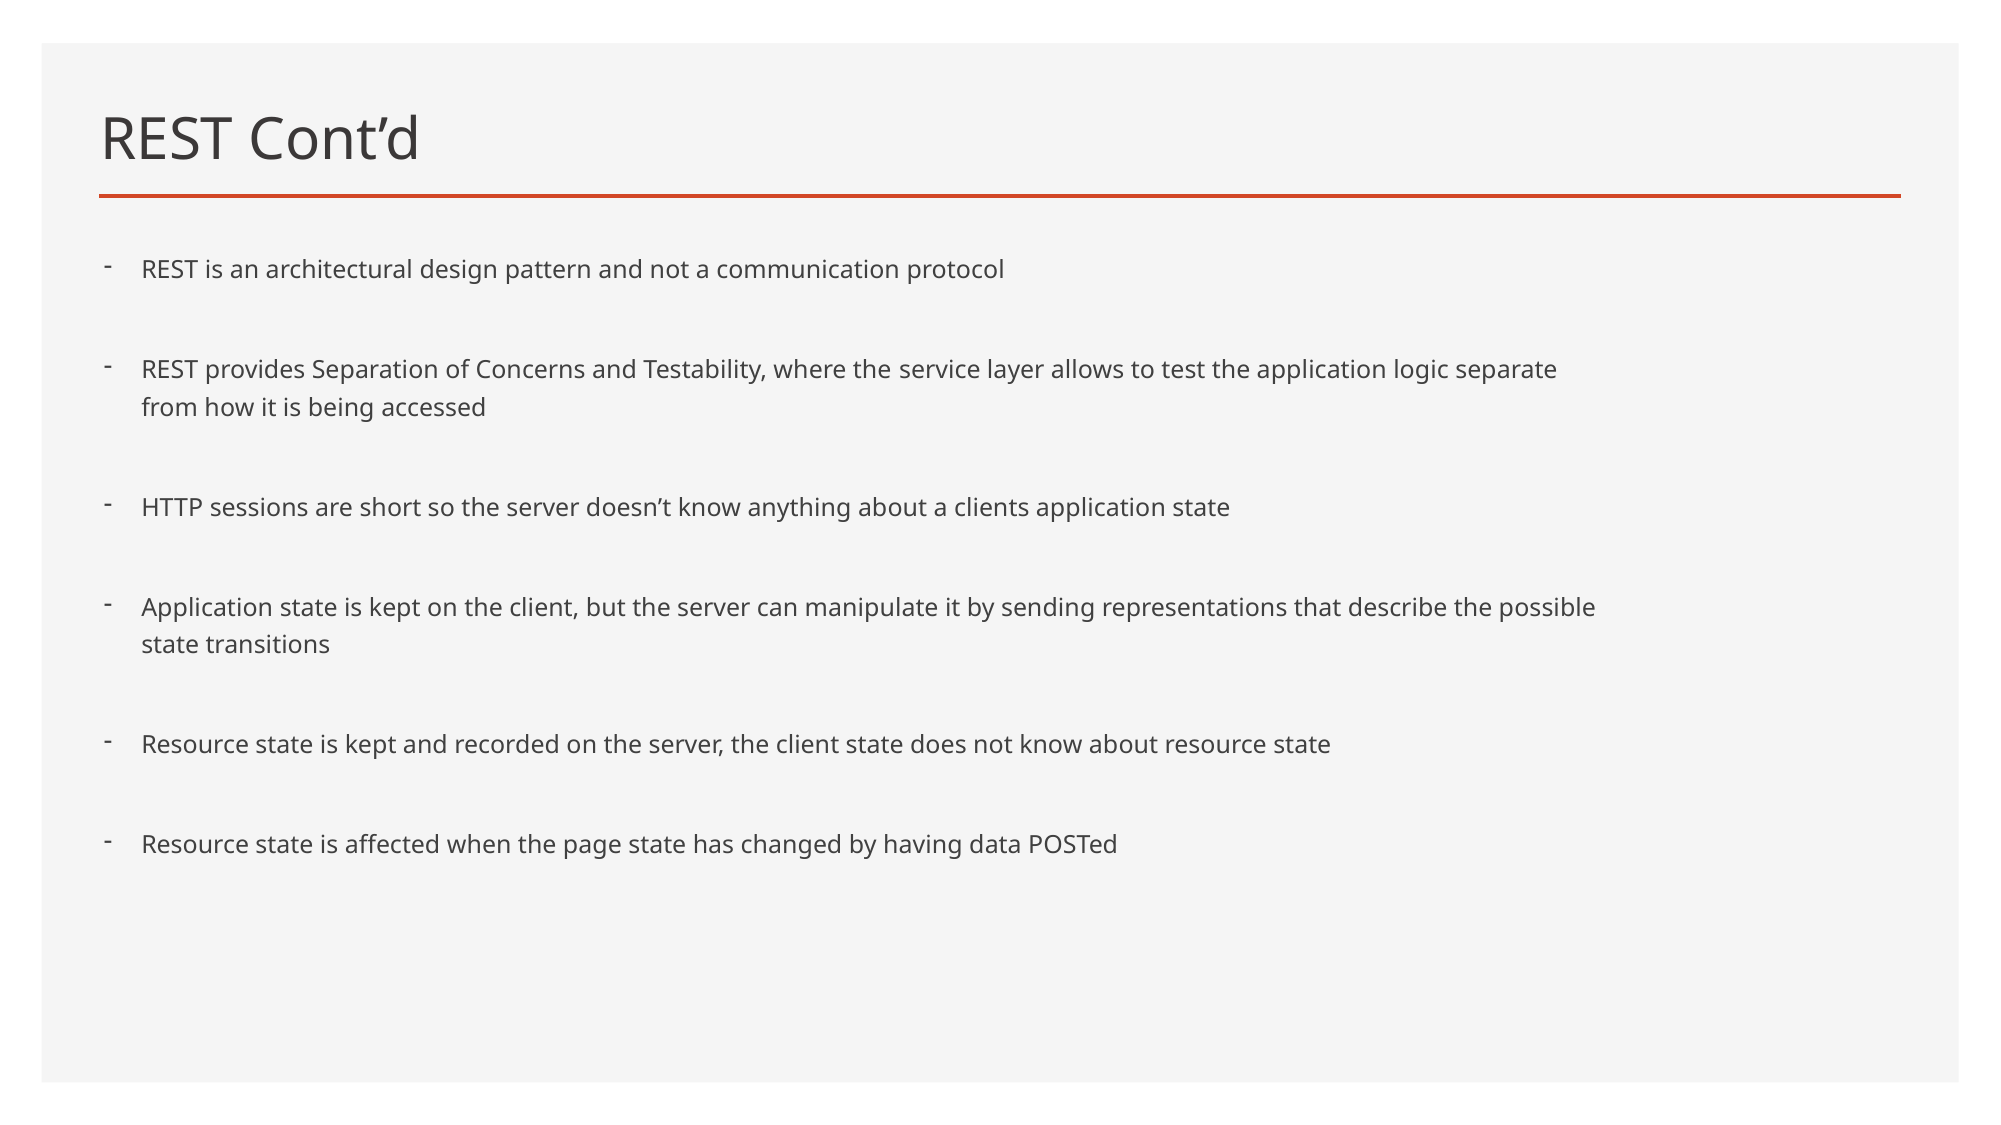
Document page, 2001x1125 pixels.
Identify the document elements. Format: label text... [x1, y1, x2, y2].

title REST Cont’d [85, 73, 1214, 179]
text_box REST is an architectural design pattern and not a communication protocol REST provides Separation of Concerns and Testability, where the service layer allows to test the application logic separate from how it is being accessed HTTP sessions are short so the server doesn’t know anything about a clients application state Application state is kept on the client, but the server can manipulate it by sending representations that describe the possible state transitions Resource state is kept and recorded on the server, the client state does not know about resource state Resource state is affected when the page state has changed by having data POSTed [88, 238, 1627, 995]
